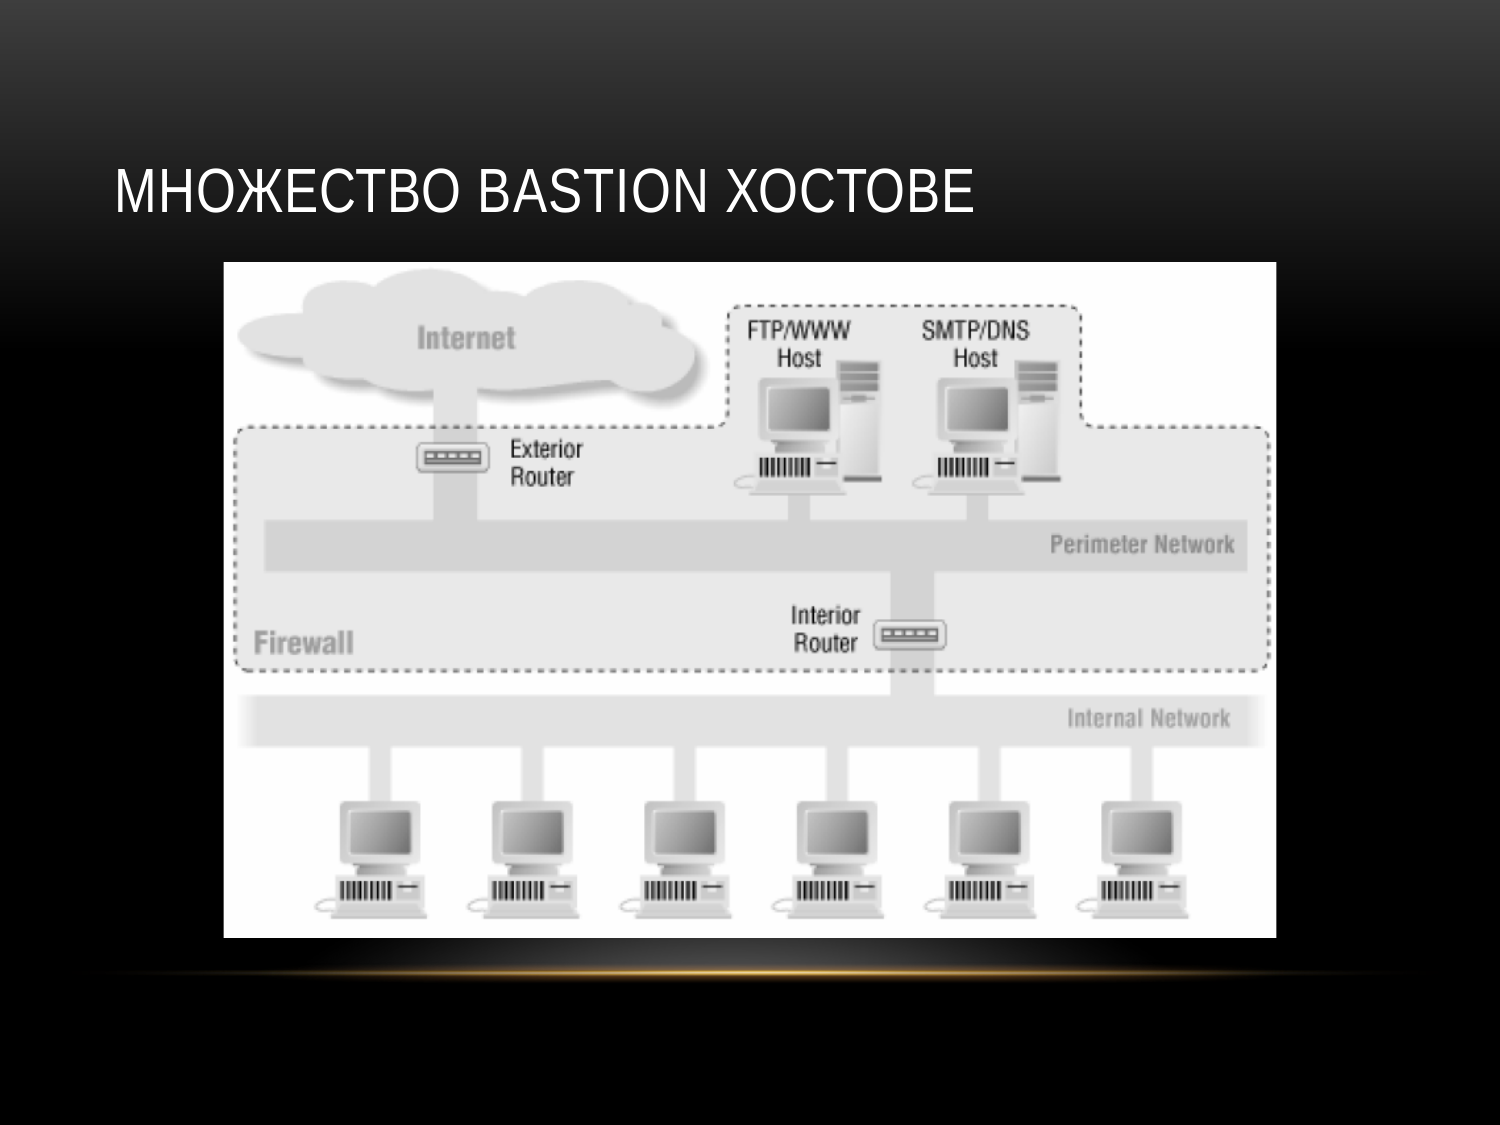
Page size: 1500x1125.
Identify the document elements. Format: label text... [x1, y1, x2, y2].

title Множество Bastion хостове [99, 45, 1400, 233]
picture [0, 0, 1500, 1125]
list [223, 262, 1277, 938]
